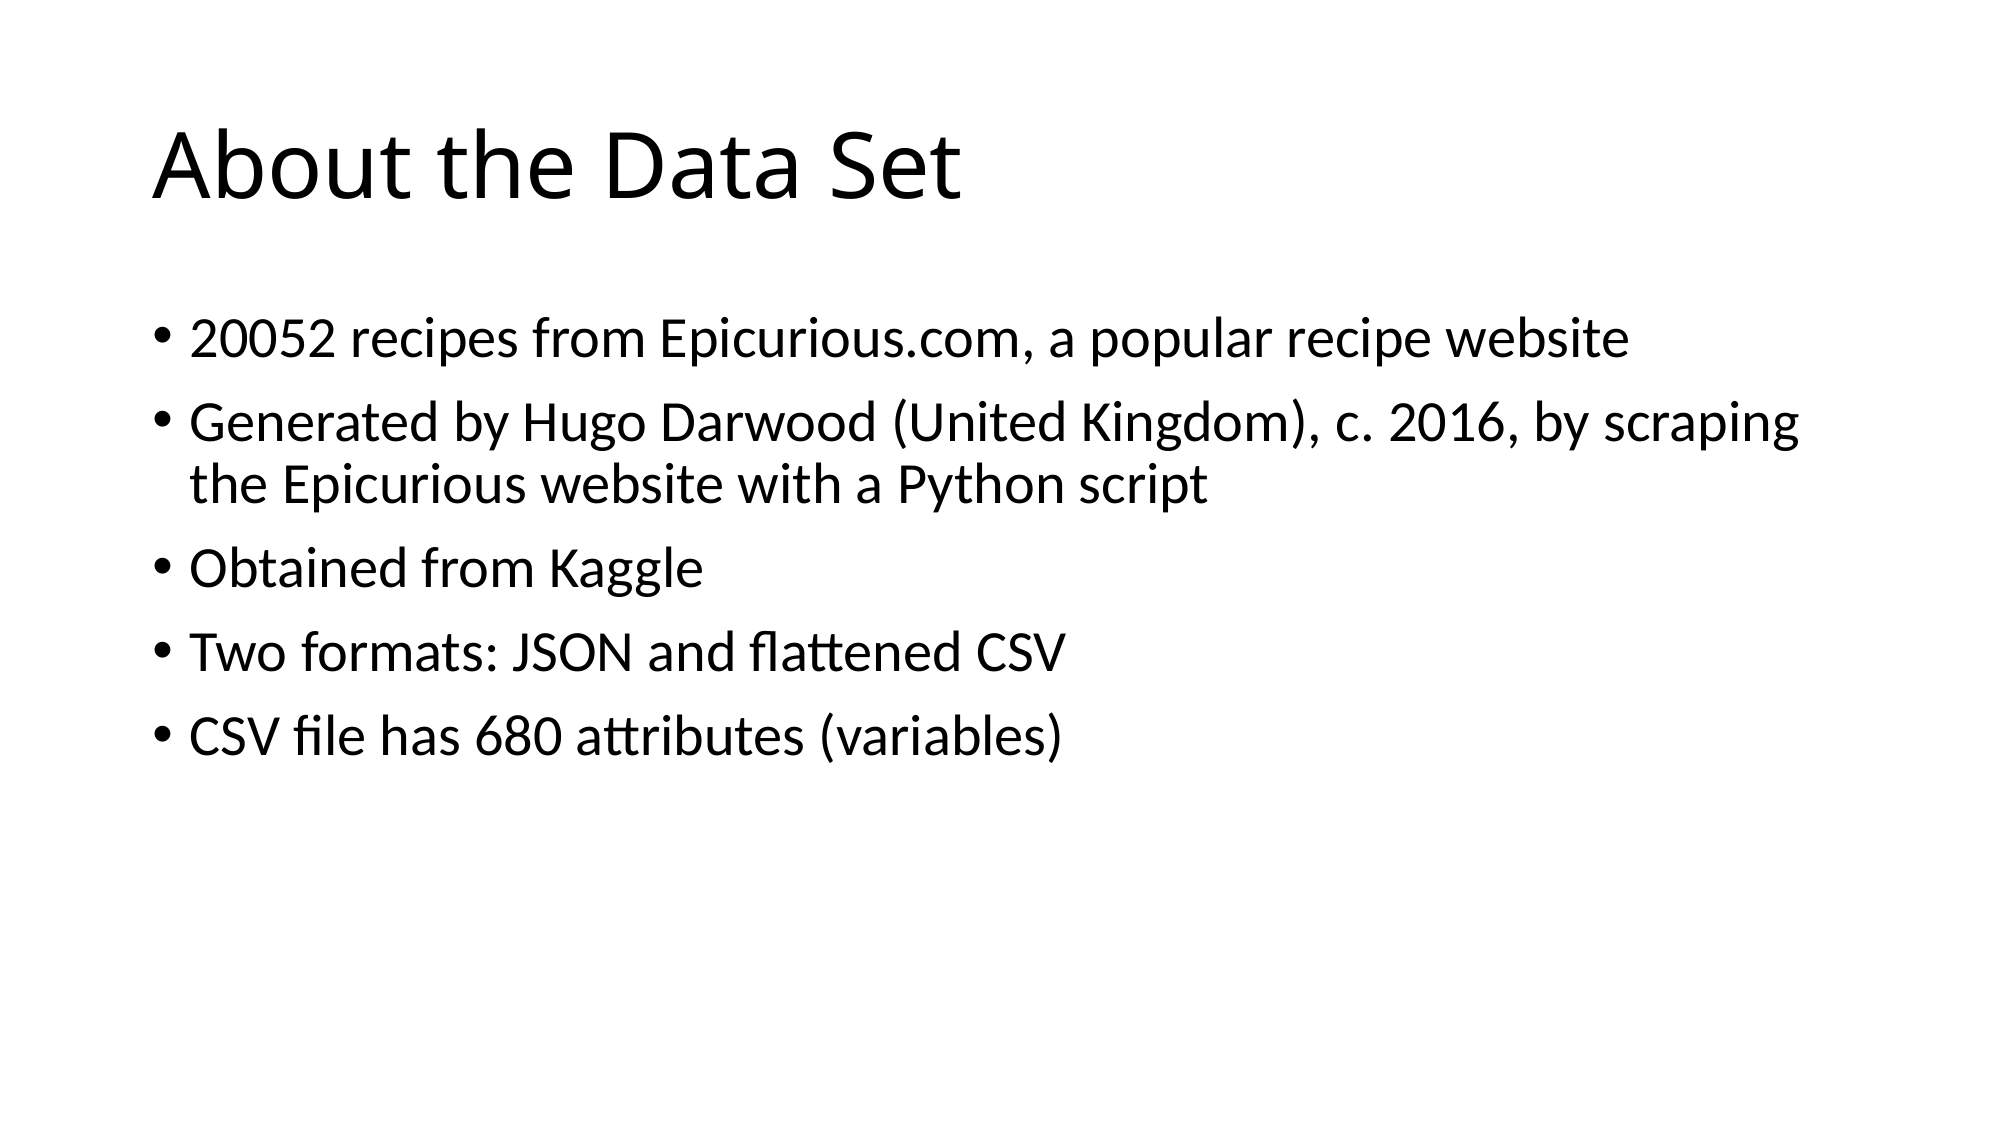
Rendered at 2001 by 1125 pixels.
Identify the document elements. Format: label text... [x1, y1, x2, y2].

list 20052 recipes from Epicurious.com, a popular recipe website Generated by Hugo Darwood (United Kingdom), c. 2016, by scraping the Epicurious website with a Python script Obtained from Kaggle Two formats: JSON and flattened CSV CSV file has 680 attributes (variables) [137, 299, 1863, 1014]
title About the Data Set [137, 59, 1863, 278]
